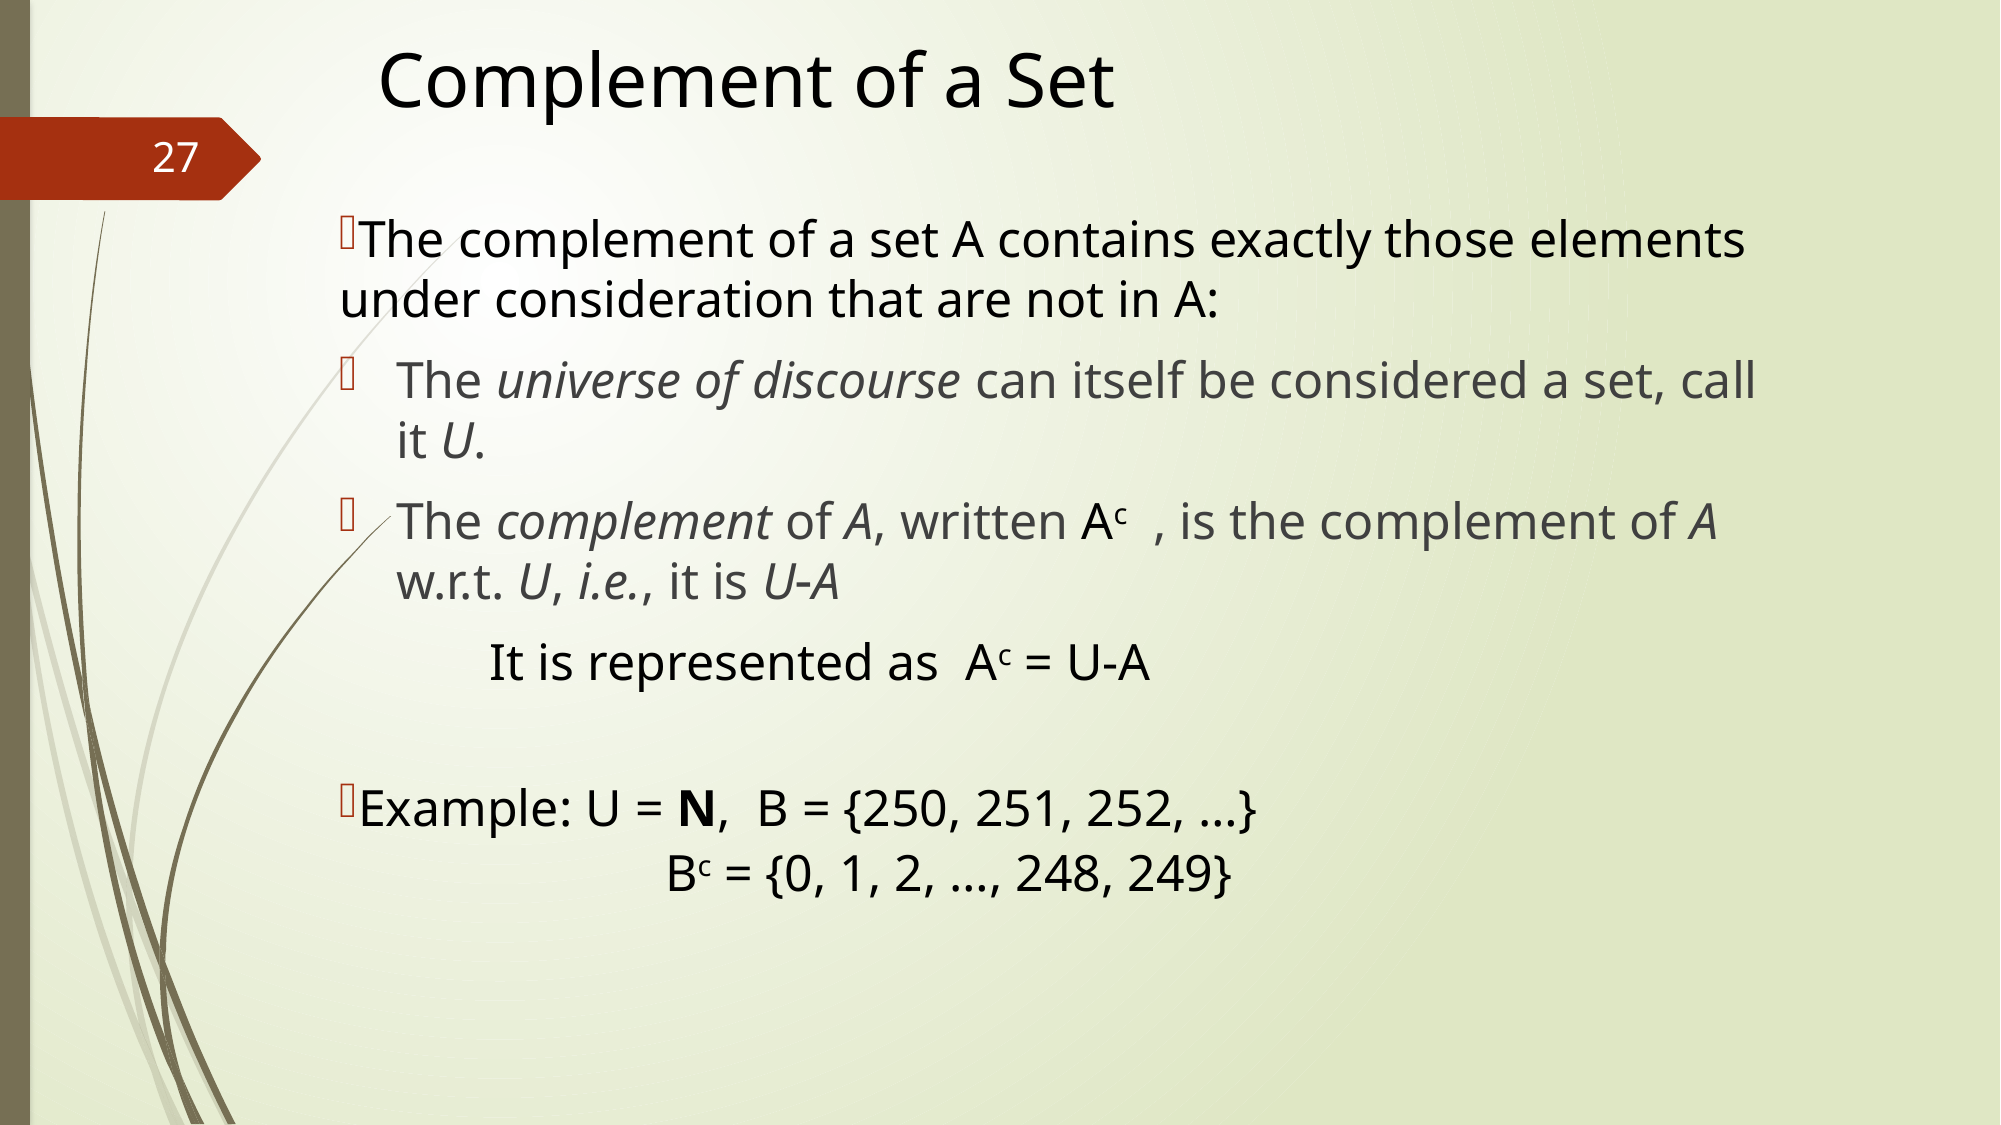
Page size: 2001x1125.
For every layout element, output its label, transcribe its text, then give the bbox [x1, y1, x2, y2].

title Complement of a Set [362, 24, 1638, 163]
slide_number 27 [87, 129, 216, 190]
list The complement of a set A contains exactly those elements under consideration that are not in A: The universe of discourse can itself be considered a set, call it U. The complement of A, written Ac , is the complement of A w.r.t. U, i.e., it is UA It is represented as Ac = U-A Example: U = N, B = {250, 251, 252, …} Bc = {0, 1, 2, …, 248, 249} [324, 200, 1806, 1050]
